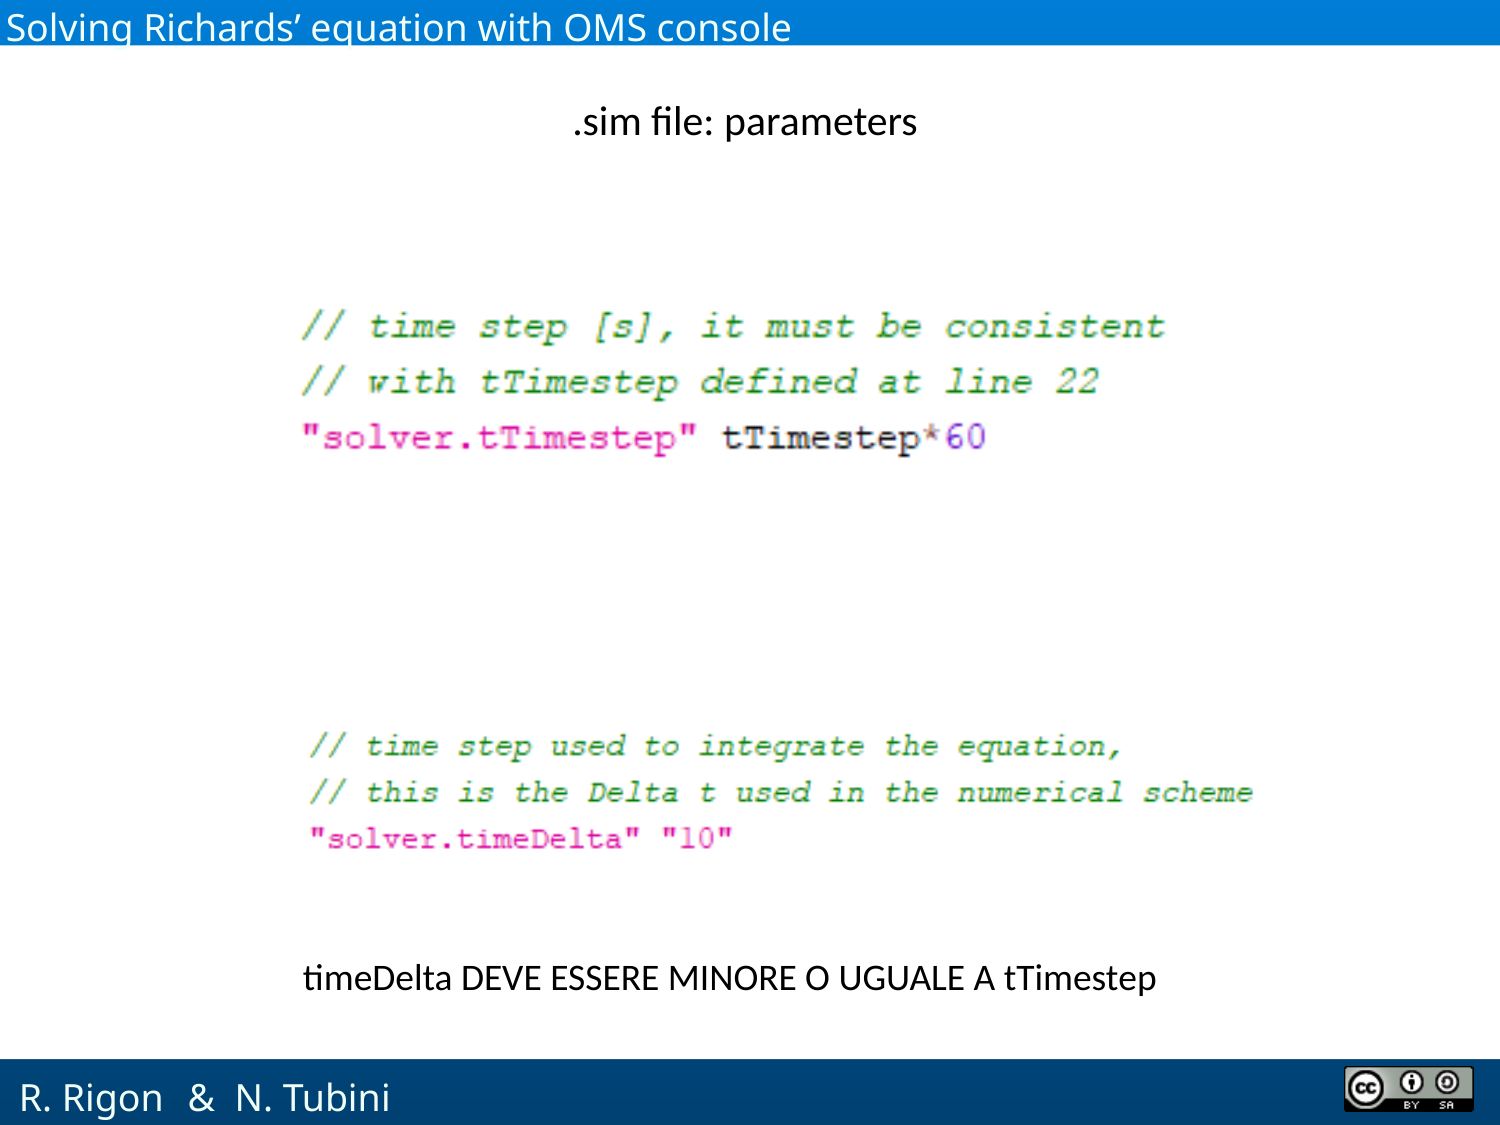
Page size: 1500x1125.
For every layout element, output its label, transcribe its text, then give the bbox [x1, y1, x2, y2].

picture [1344, 1066, 1474, 1112]
picture [295, 714, 1274, 887]
picture [295, 288, 1185, 480]
text_box & N. Tubini [172, 1067, 559, 1125]
text_box .sim file: parameters [280, 86, 1220, 151]
text_box timeDelta DEVE ESSERE MINORE O UGUALE A tTimestep [295, 945, 1500, 1006]
text_box Solving Richards’ equation with OMS console [0, 0, 1241, 56]
